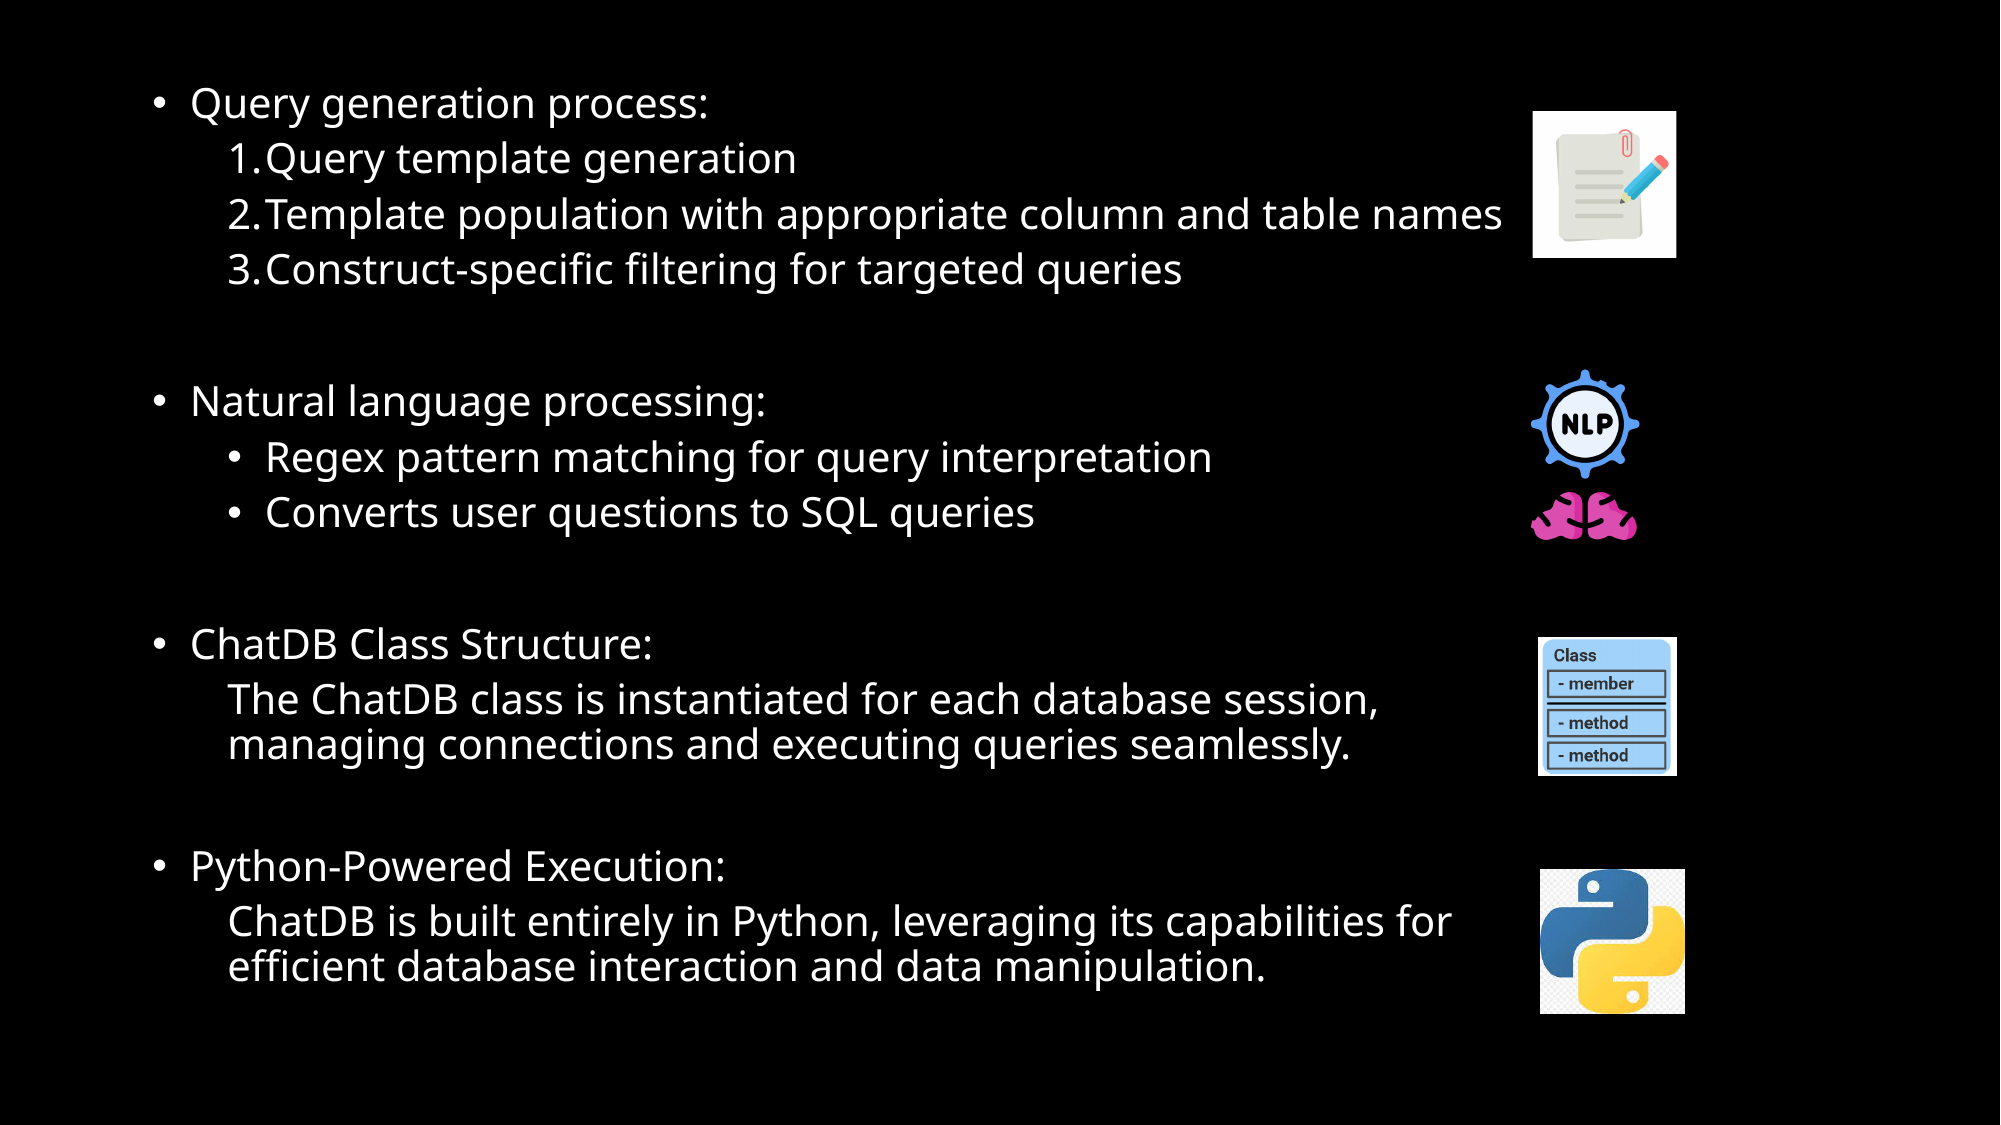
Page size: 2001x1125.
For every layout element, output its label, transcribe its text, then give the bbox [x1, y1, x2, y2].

picture [1495, 364, 1676, 545]
picture [1537, 637, 1677, 777]
list Query generation process: Query template generation Template population with appropriate column and table names Construct-specific filtering for targeted queries Natural language processing: Regex pattern matching for query interpretation Converts user questions to SQL queries ChatDB Class Structure: The ChatDB class is instantiated for each database session, managing connections and executing queries seamlessly. Python-Powered Execution: ChatDB is built entirely in Python, leveraging its capabilities for efficient database interaction and data manipulation. [137, 75, 1605, 1014]
picture [1539, 868, 1685, 1014]
picture [1532, 111, 1677, 258]
